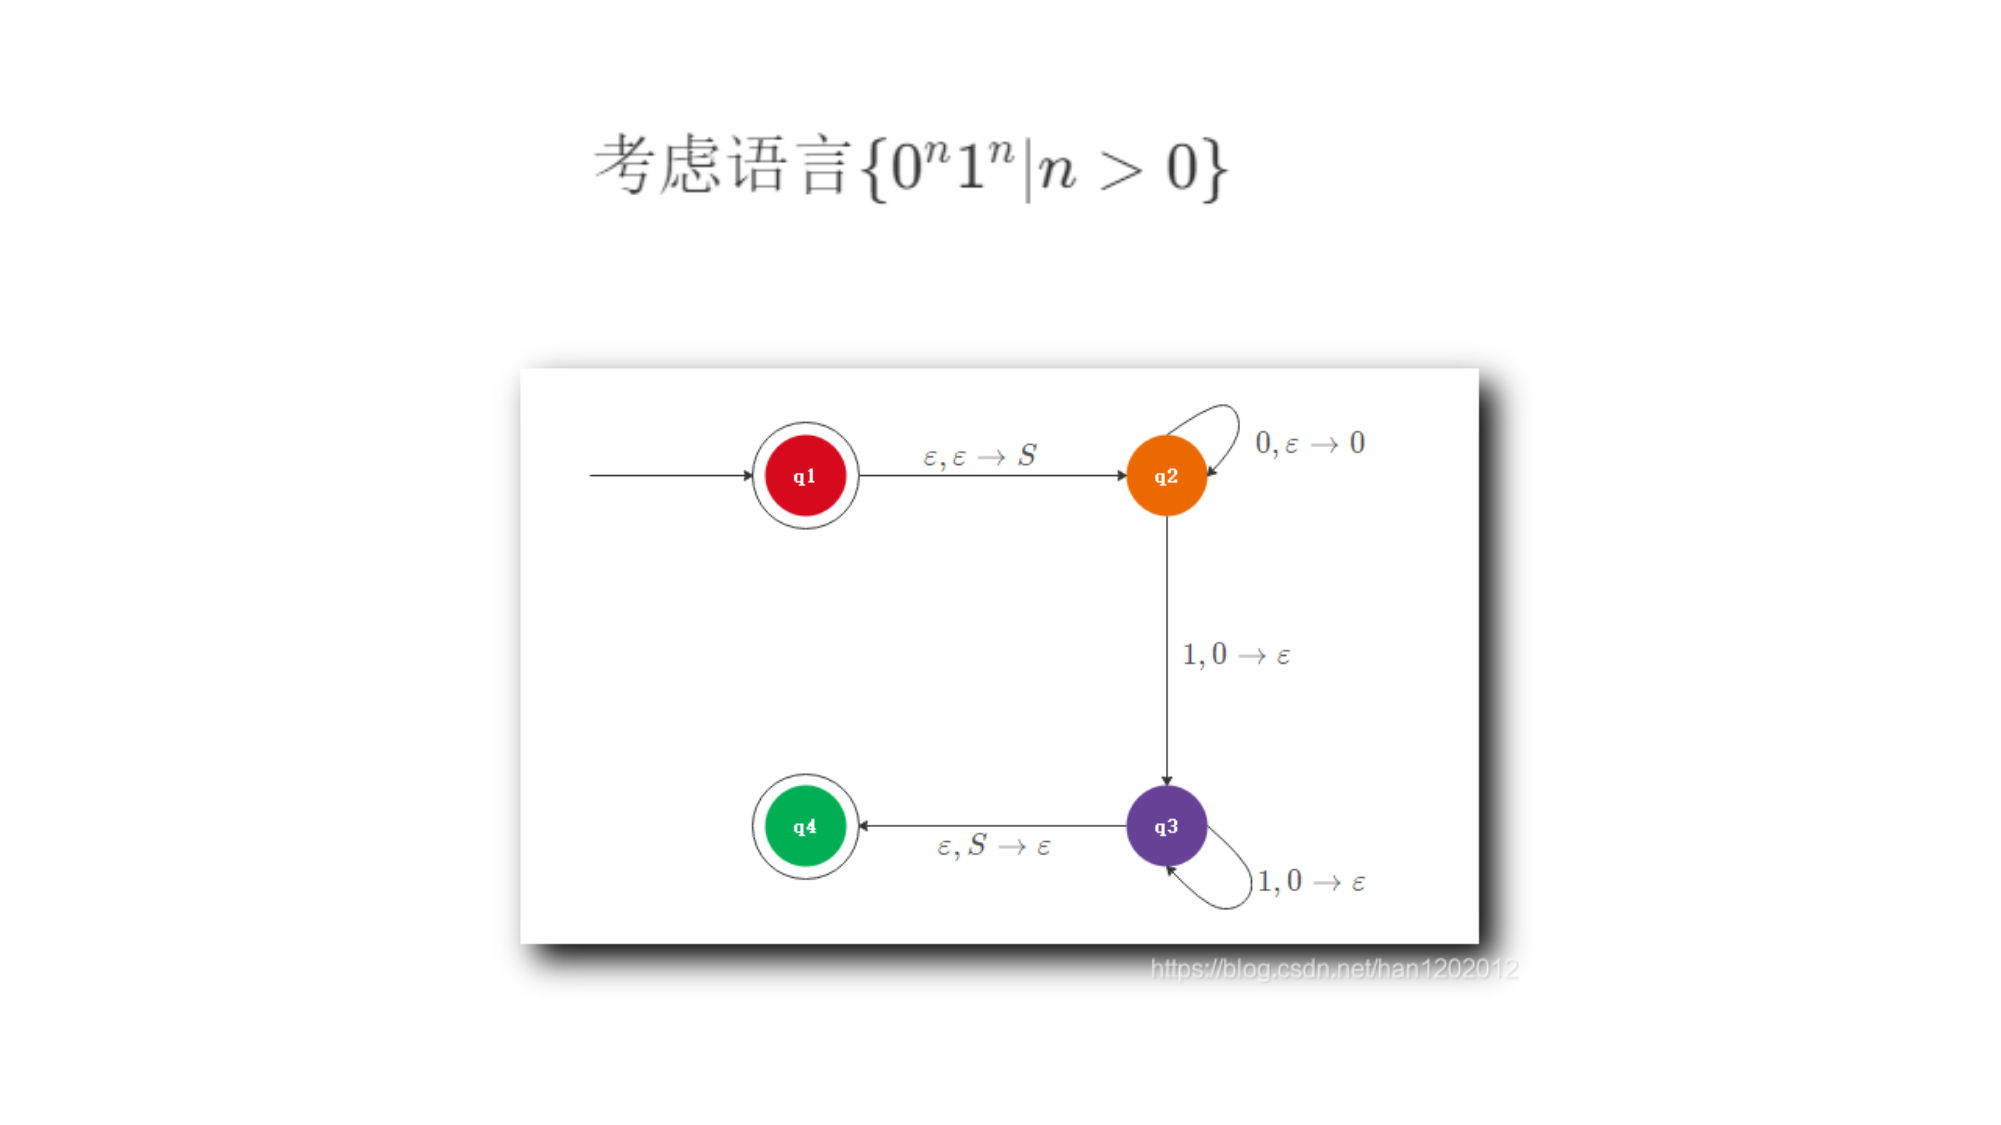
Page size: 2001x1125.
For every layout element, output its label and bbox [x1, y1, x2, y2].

list [466, 314, 1534, 999]
picture [558, 90, 1442, 217]
